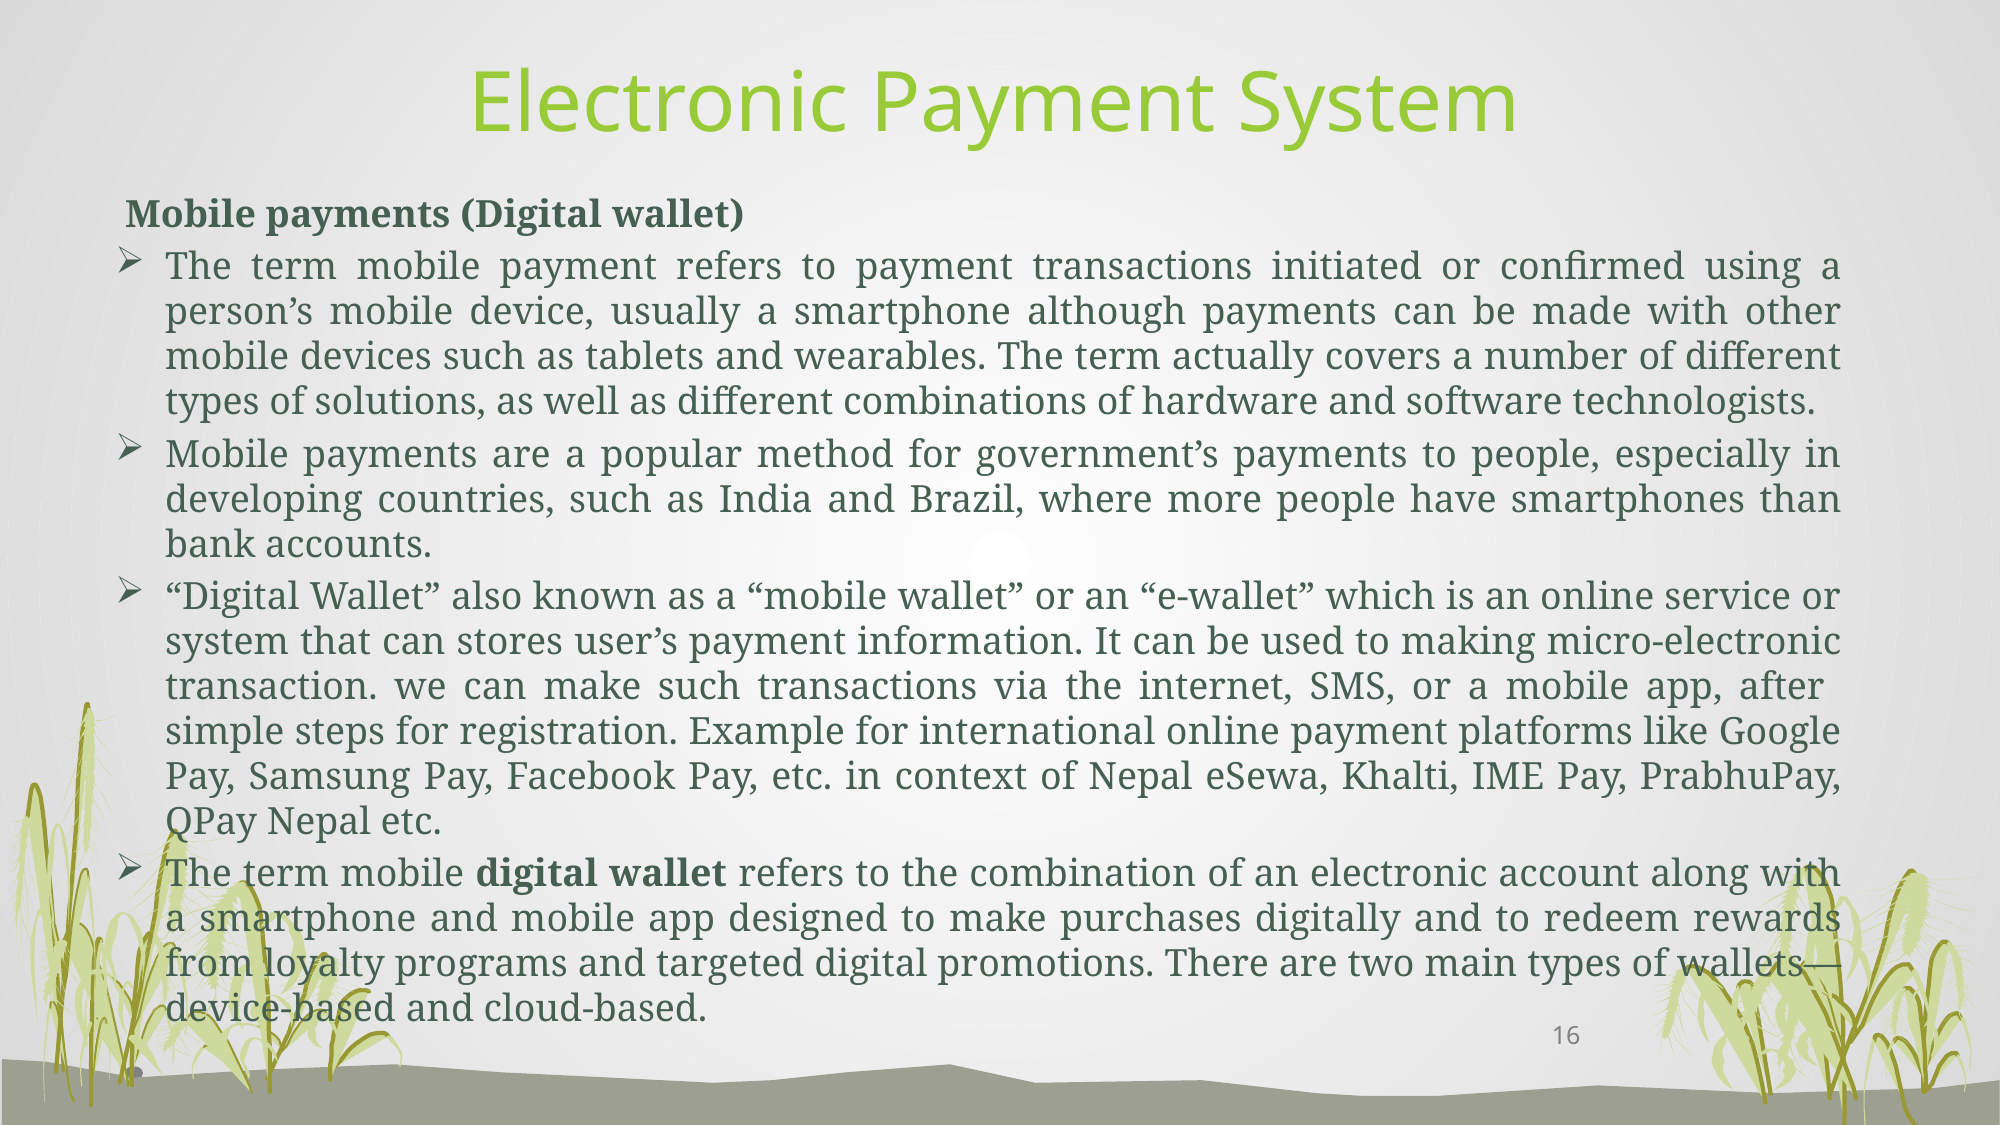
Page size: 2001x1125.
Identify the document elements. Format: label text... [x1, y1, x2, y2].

title Electronic Payment System [72, 20, 1917, 156]
list Mobile payments (Digital wallet) The term mobile payment refers to payment transactions initiated or confirmed using a person’s mobile device, usually a smartphone although payments can be made with other mobile devices such as tablets and wearables. The term actually covers a number of different types of solutions, as well as different combinations of hardware and software technologists. Mobile payments are a popular method for government’s payments to people, especially in developing countries, such as India and Brazil, where more people have smartphones than bank accounts. “Digital Wallet” also known as a “mobile wallet” or an “e-wallet” which is an online service or system that can stores user’s payment information. It can be used to making micro-electronic transaction. we can make such transactions via the internet, SMS, or a mobile app, after simple steps for registration. Example for international online payment platforms like Google Pay, Samsung Pay, Facebook Pay, etc. in context of Nepal eSewa, Khalti, IME Pay, PrabhuPay, QPay Nepal etc. The term mobile digital wallet refers to the combination of an electronic account along with a smartphone and mobile app designed to make purchases digitally and to redeem rewards from loyalty programs and targeted digital promotions. There are two main types of wallets—device-based and cloud-based. [100, 182, 1859, 1067]
